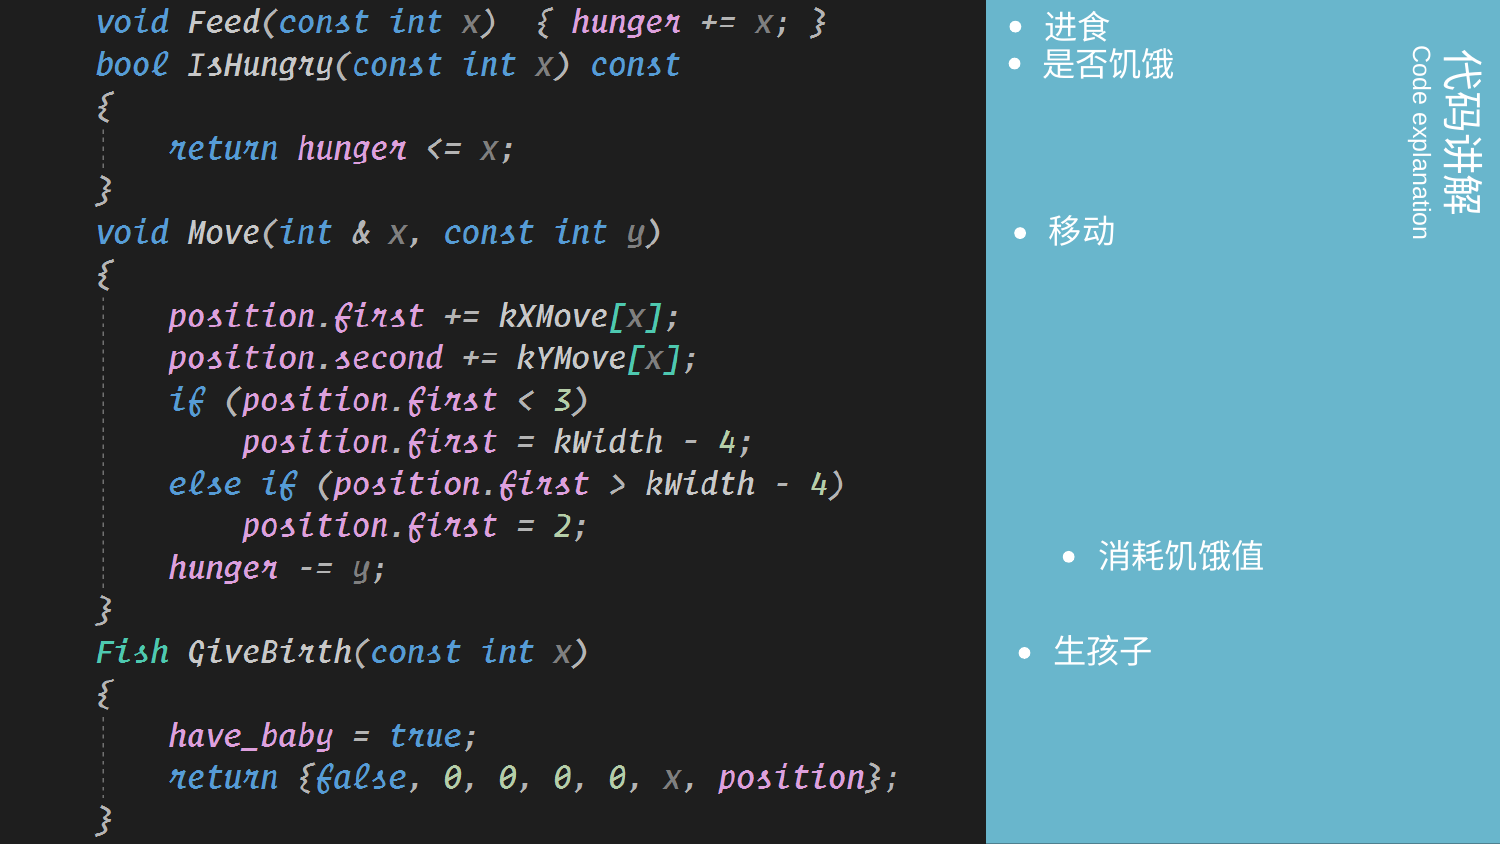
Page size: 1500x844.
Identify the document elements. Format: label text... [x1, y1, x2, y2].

text_box [1012, 225, 1029, 242]
text_box [1016, 644, 1033, 661]
picture [88, 0, 919, 844]
text_box 进食 [1029, 0, 1126, 35]
text_box 移动 [1034, 202, 1131, 258]
text_box [1007, 18, 1024, 35]
text_box [1006, 55, 1023, 72]
text_box [1060, 548, 1077, 565]
text_box 代码讲解 [1446, 34, 1497, 208]
text_box Code explanation [1384, 30, 1446, 241]
text_box 生孩子 [1038, 622, 1169, 678]
text_box 是否饥饿 [1027, 35, 1191, 90]
text_box 消耗饥饿值 [1083, 528, 1280, 583]
